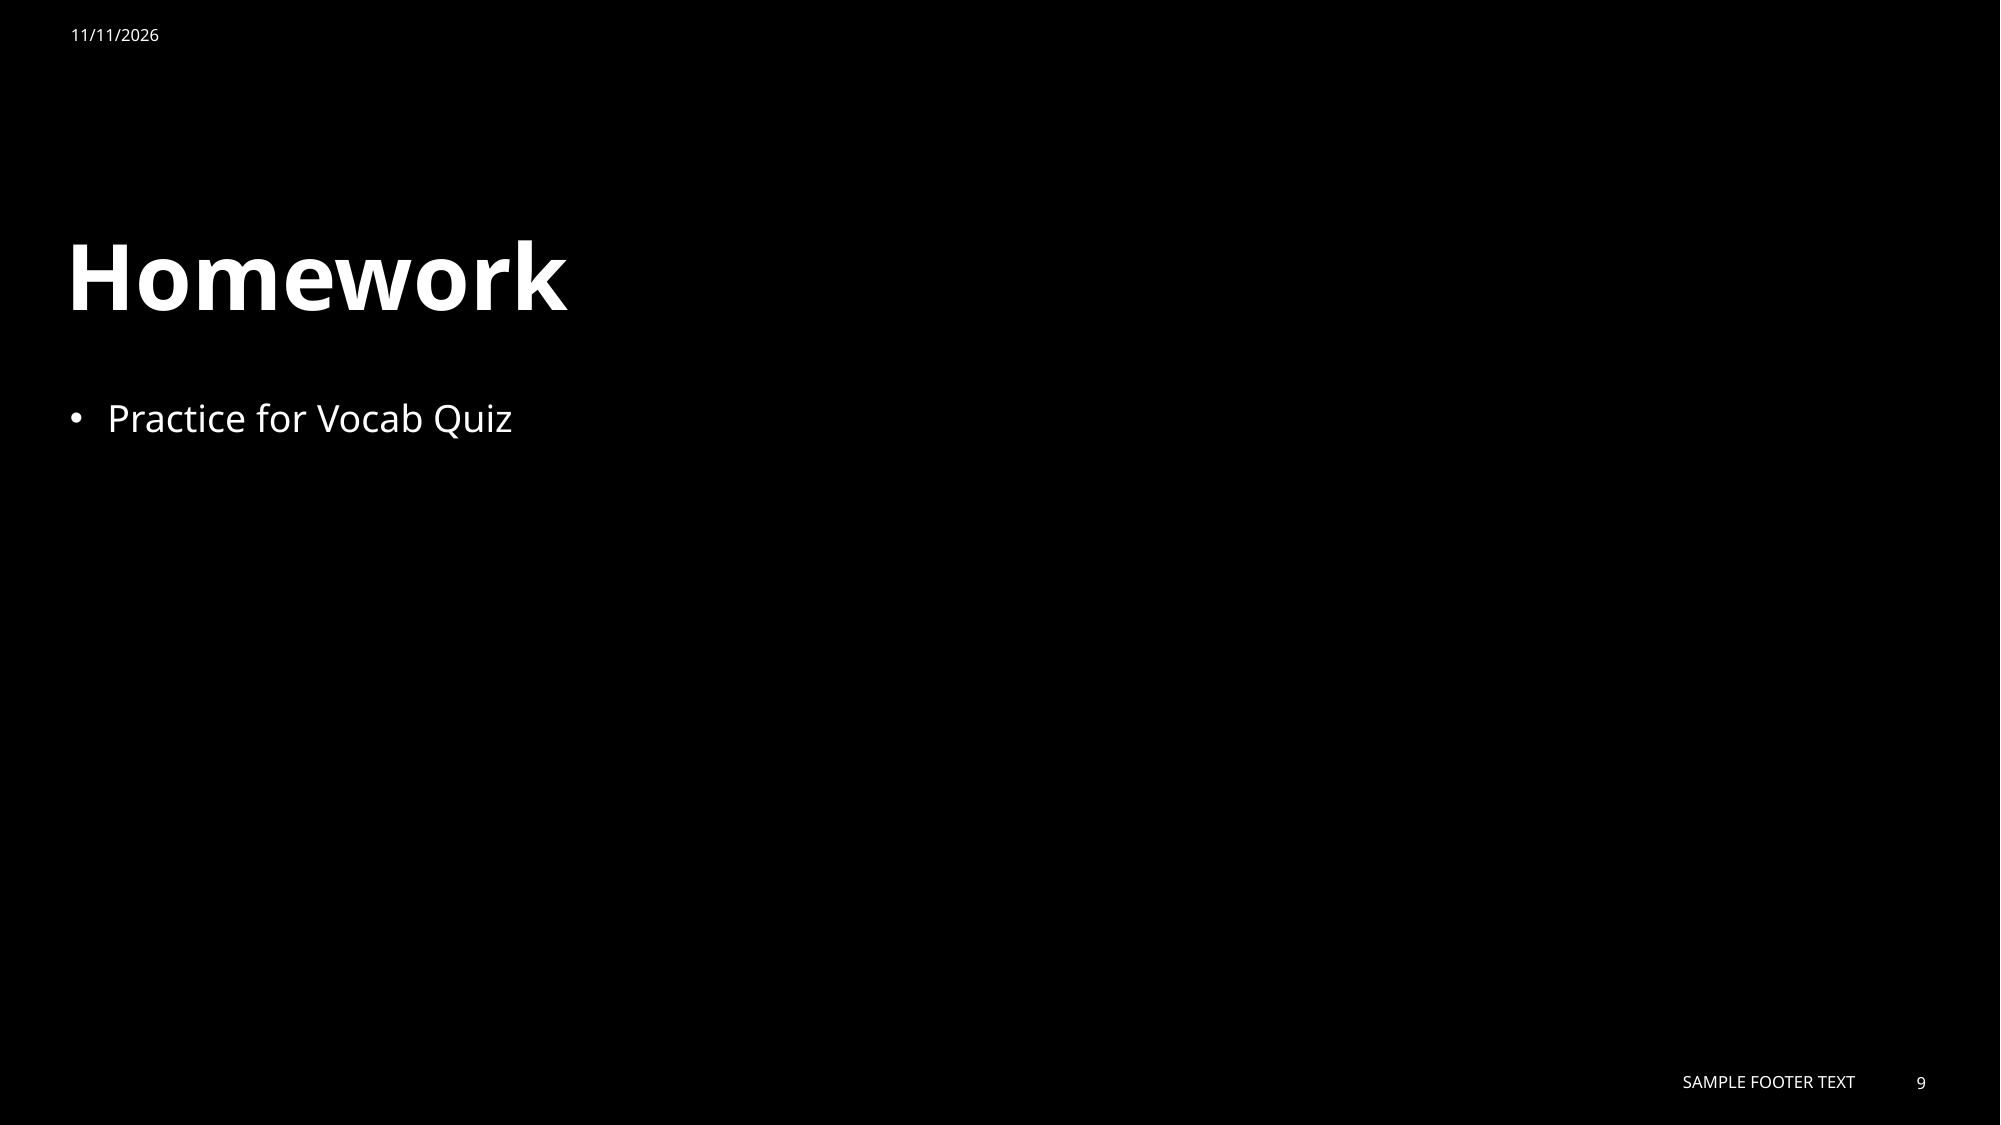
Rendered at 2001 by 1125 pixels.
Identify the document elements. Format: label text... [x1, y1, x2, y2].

title Homework [50, 101, 1684, 338]
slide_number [55, 10, 506, 63]
slide_number 9 [1870, 1054, 1942, 1114]
list Practice for Vocab Quiz [55, 378, 1689, 1014]
footer Sample Footer Text [1204, 1053, 1871, 1114]
